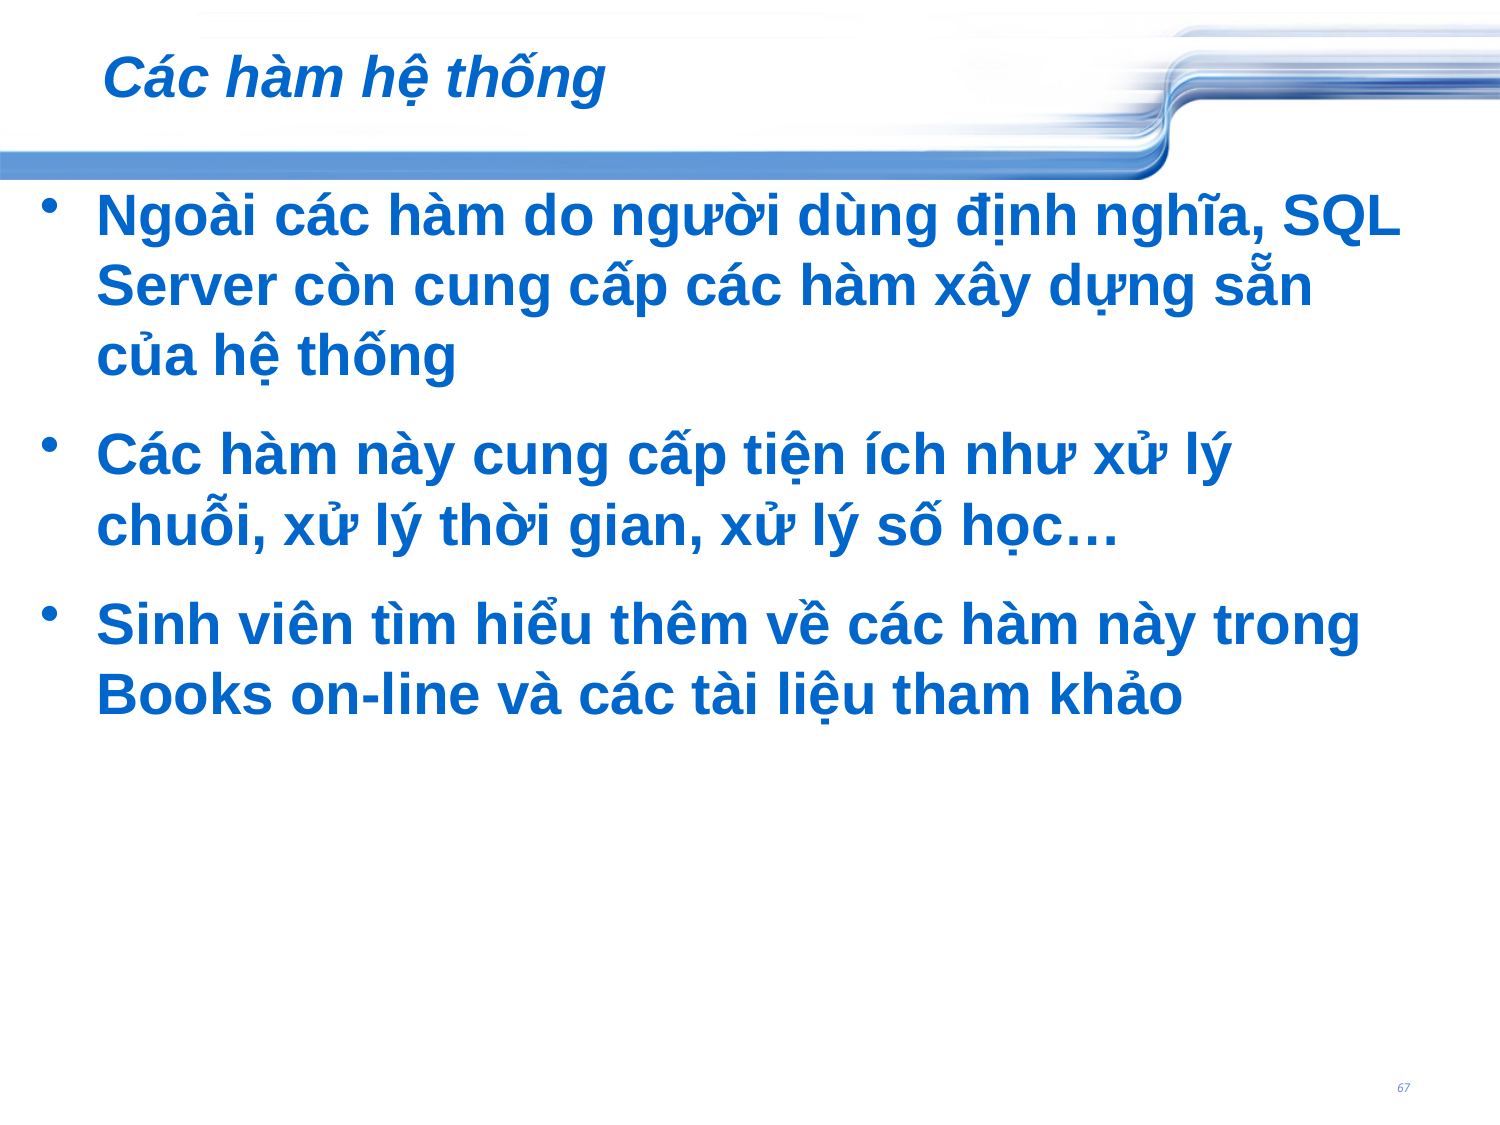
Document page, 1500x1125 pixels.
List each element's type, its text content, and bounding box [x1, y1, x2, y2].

list Ngoài các hàm do người dùng định nghĩa, SQL Server còn cung cấp các hàm xây dựng sẵn của hệ thống Các hàm này cung cấp tiện ích như xử lý chuỗi, xử lý thời gian, xử lý số học… Sinh viên tìm hiểu thêm về các hàm này trong Books on-line và các tài liệu tham khảo [24, 170, 1425, 1050]
slide_number 67 [1074, 1072, 1425, 1113]
title Các hàm hệ thống [87, 2, 1425, 145]
picture [0, 12, 1500, 180]
